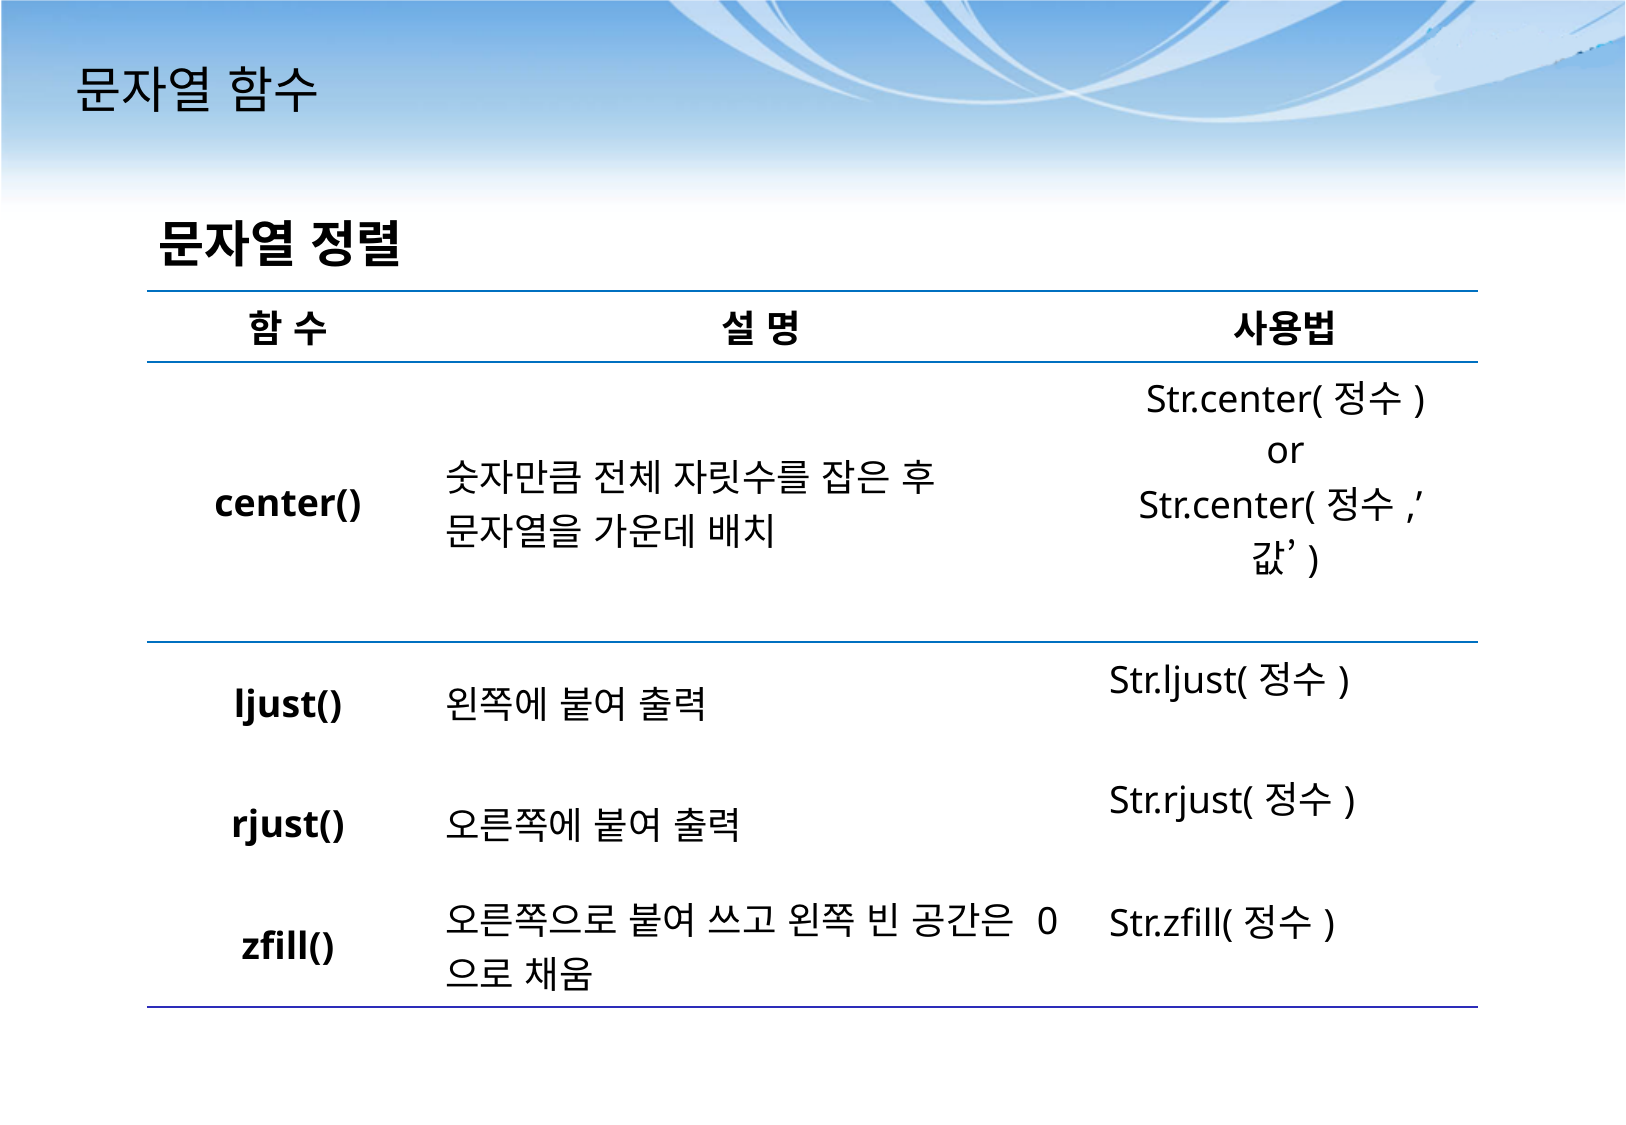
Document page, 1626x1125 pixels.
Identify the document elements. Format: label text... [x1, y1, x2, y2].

table_cell 오른쪽으로 붙여 쓰고 왼쪽 빈 공간은 0으로 채움 [429, 883, 1093, 1006]
table_cell ljust() [147, 643, 429, 763]
table_cell 숫자만큼 전체 자릿수를 잡은 후 문자열을 가운데 배치 [429, 363, 1093, 641]
table_cell center() [147, 363, 429, 641]
table_header 사용법 [1093, 292, 1478, 361]
table_header 설 명 [429, 292, 1093, 361]
table_header 함 수 [147, 292, 429, 361]
table_cell 오른쪽에 붙여 출력 [429, 763, 1093, 883]
title 문자열 함수 [60, 48, 1001, 130]
table_cell 왼쪽에 붙여 출력 [429, 643, 1093, 763]
table_cell Str.rjust(정수) [1093, 763, 1478, 883]
table_cell Str.center(정수) or Str.center(정수,’값’) [1093, 363, 1478, 641]
table_cell Str.ljust(정수) [1093, 643, 1478, 763]
table_cell zfill() [147, 883, 429, 1006]
table_cell rjust() [147, 763, 429, 883]
text_box 문자열 정렬 [143, 205, 1481, 267]
picture [0, 0, 1626, 1125]
table_cell Str.zfill(정수) [1093, 883, 1478, 1006]
